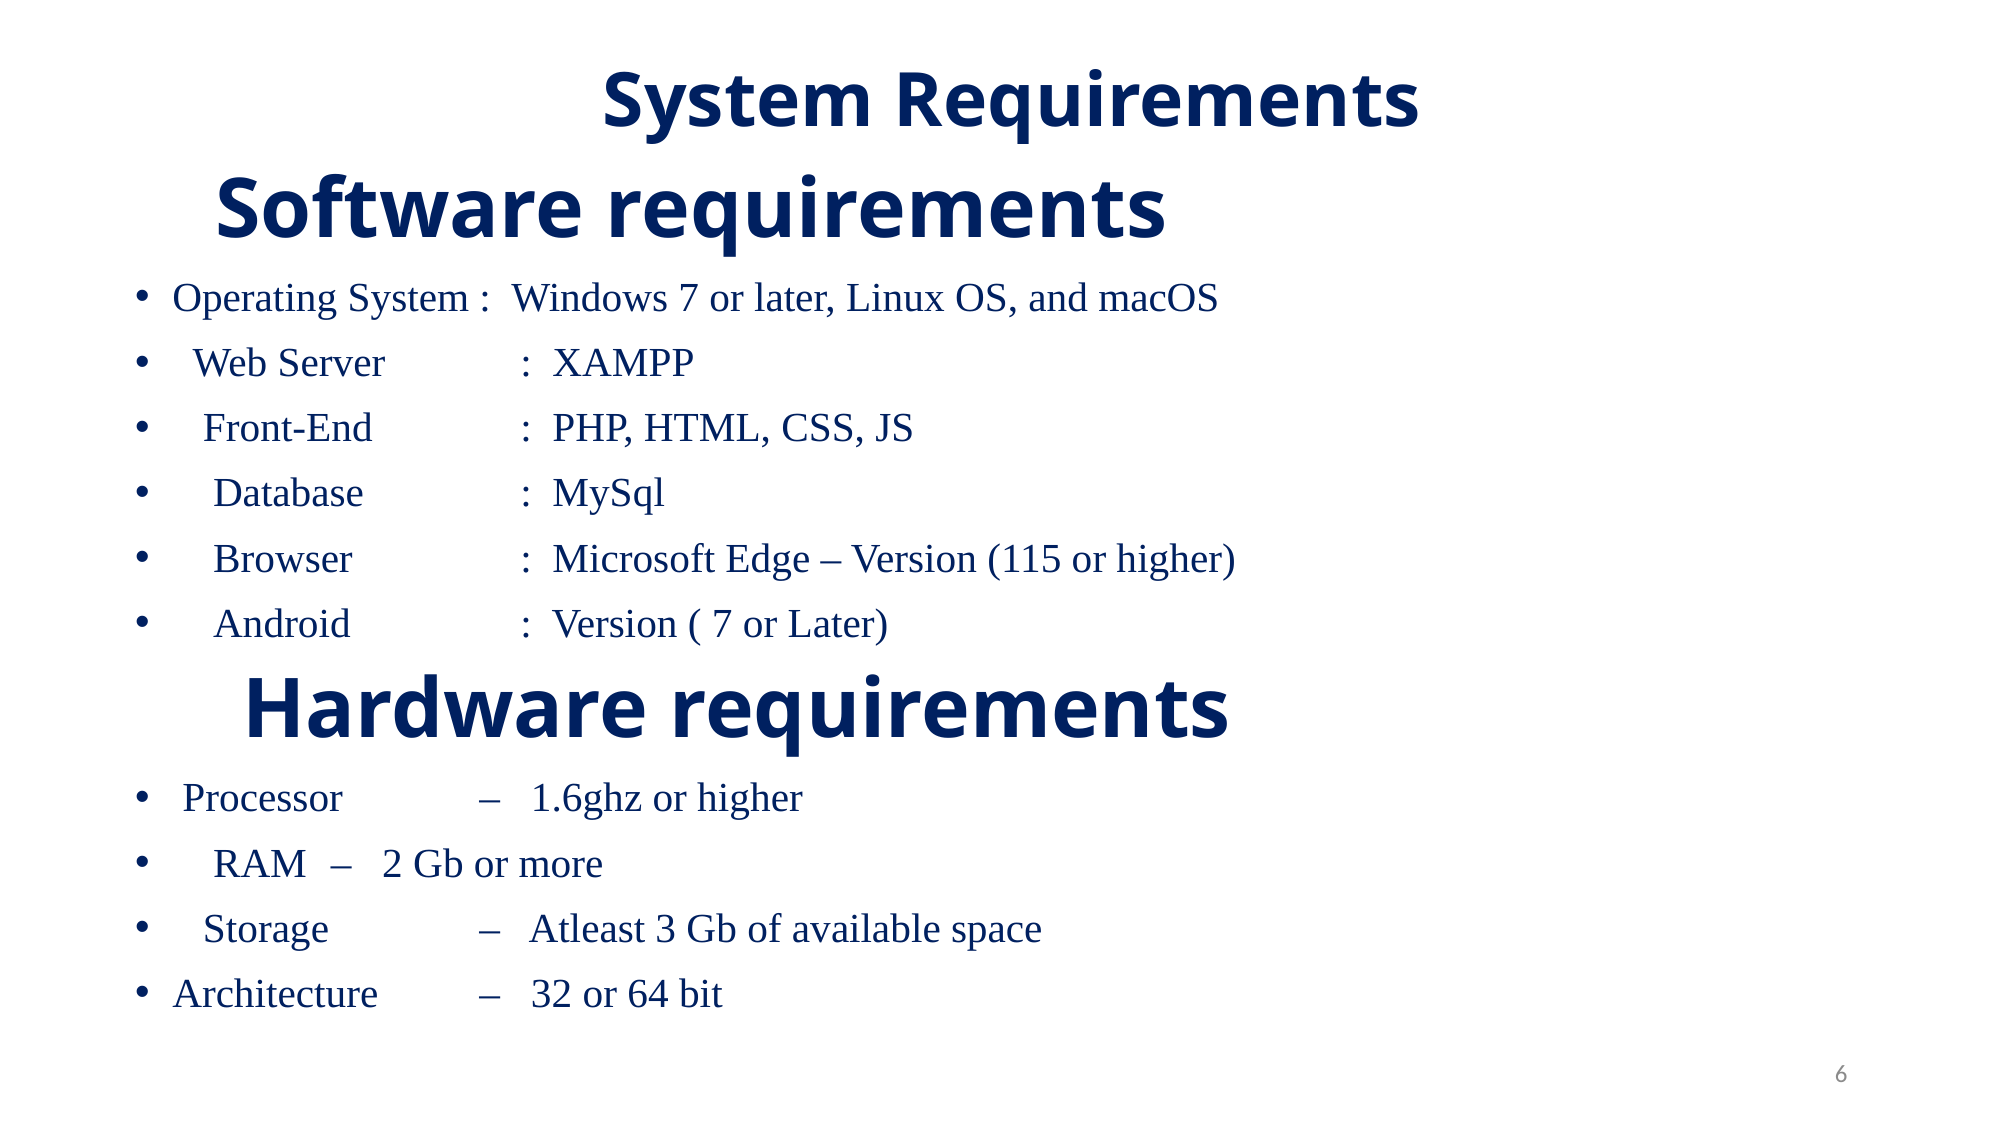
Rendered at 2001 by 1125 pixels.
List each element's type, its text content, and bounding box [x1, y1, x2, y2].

slide_number 6 [1412, 1042, 1863, 1103]
title System Requirements [149, 46, 1875, 158]
list Software requirements Operating System : Windows 7 or later, Linux OS, and macOS Web Server : XAMPP Front-End : PHP, HTML, CSS, JS Database : MySql Browser : Microsoft Edge – Version (115 or higher) Android : Version ( 7 or Later) Hardware requirements Processor – 1.6ghz or higher RAM – 2 Gb or more Storage – Atleast 3 Gb of available space Architecture – 32 or 64 bit [120, 158, 1934, 1031]
